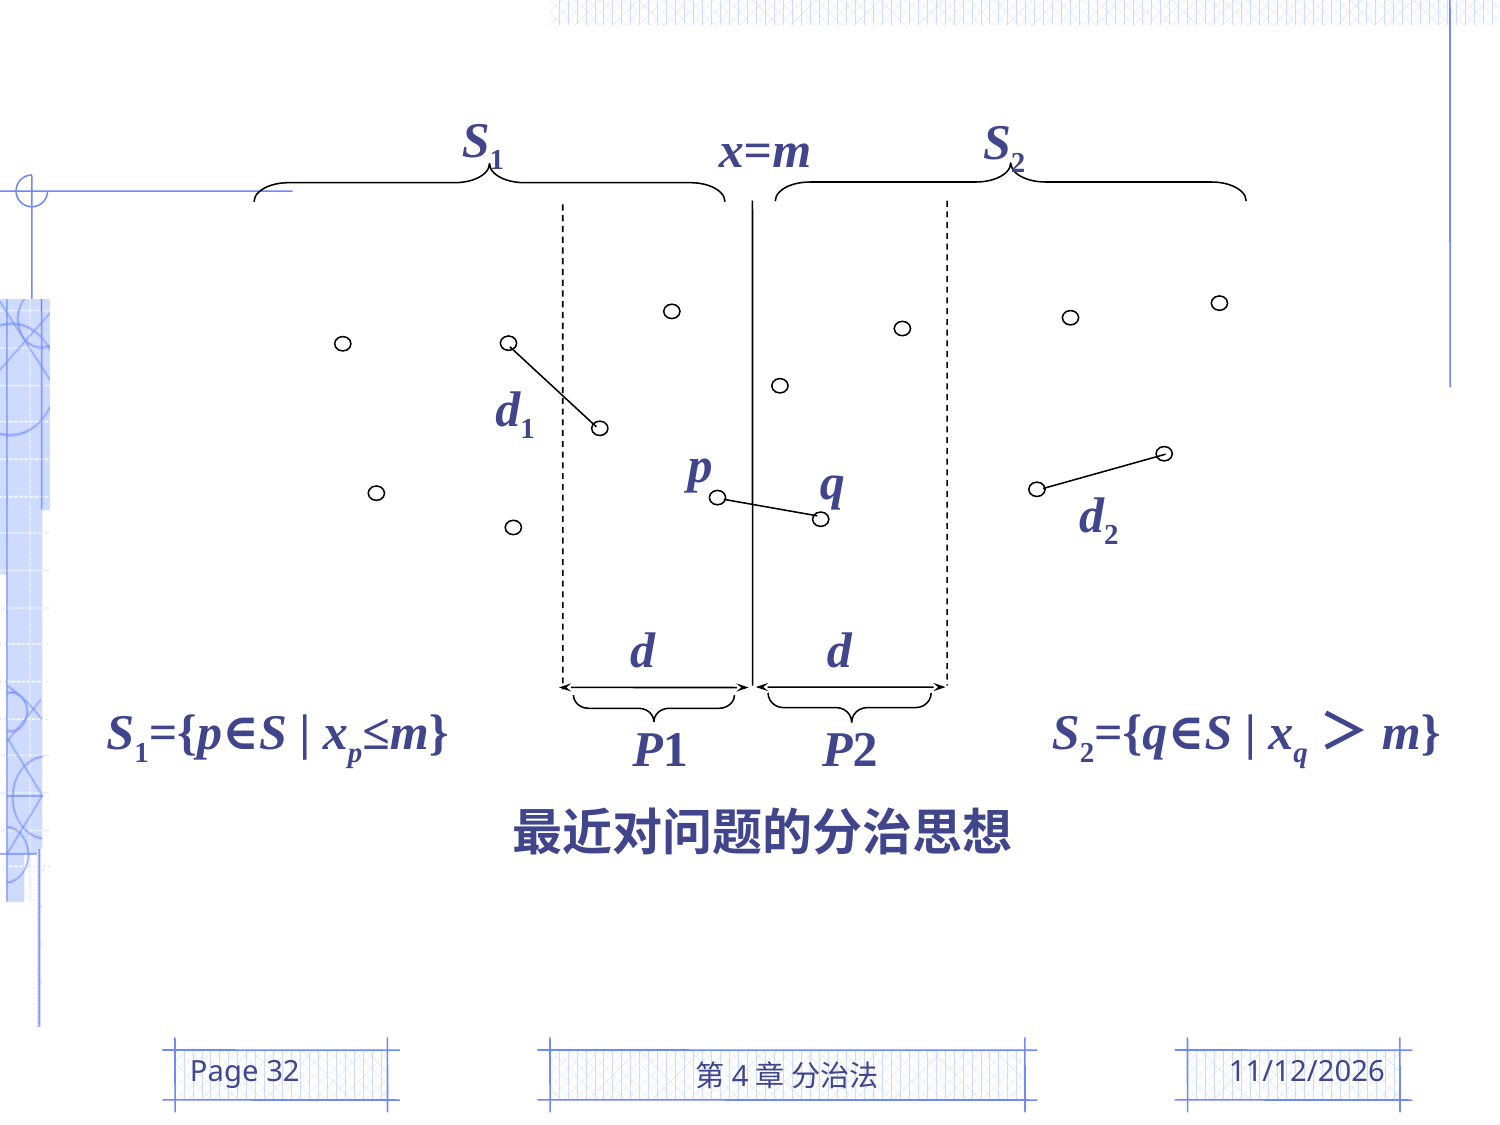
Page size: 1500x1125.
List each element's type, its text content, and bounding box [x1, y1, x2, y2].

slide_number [1087, 1024, 1401, 1101]
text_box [253, 113, 1247, 854]
slide_number Page 32 [174, 1024, 488, 1101]
text_box S2={q∈S | xq＞m} [1252, 692, 1459, 776]
footer 第4章 分治法 [549, 1024, 1026, 1101]
picture [0, 299, 50, 1027]
text_box S1={p∈S | xp≤m} [53, 692, 248, 776]
